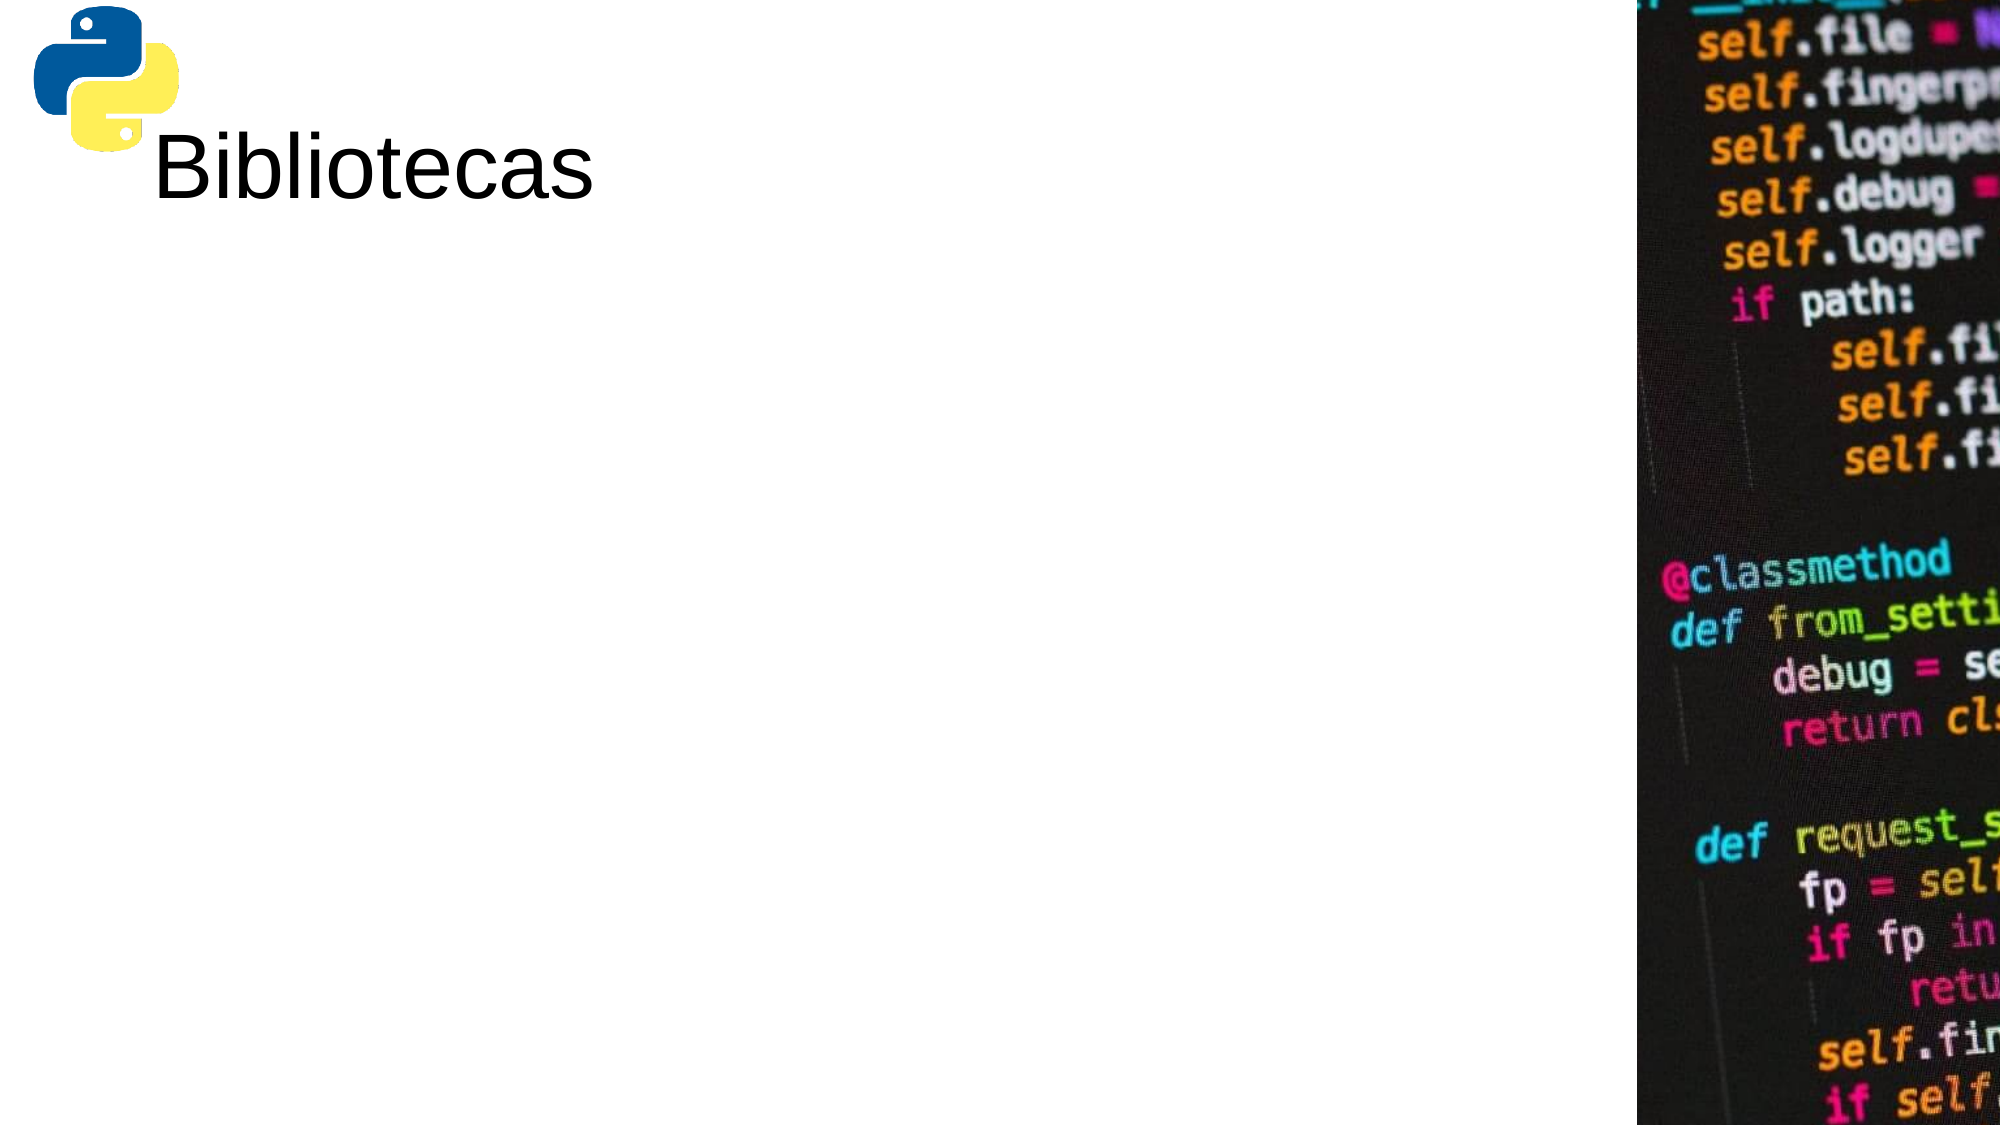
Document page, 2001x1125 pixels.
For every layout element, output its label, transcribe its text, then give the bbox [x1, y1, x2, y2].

picture [1637, 0, 2000, 1125]
picture [27, 0, 185, 158]
title Bibliotecas [137, 59, 1637, 278]
